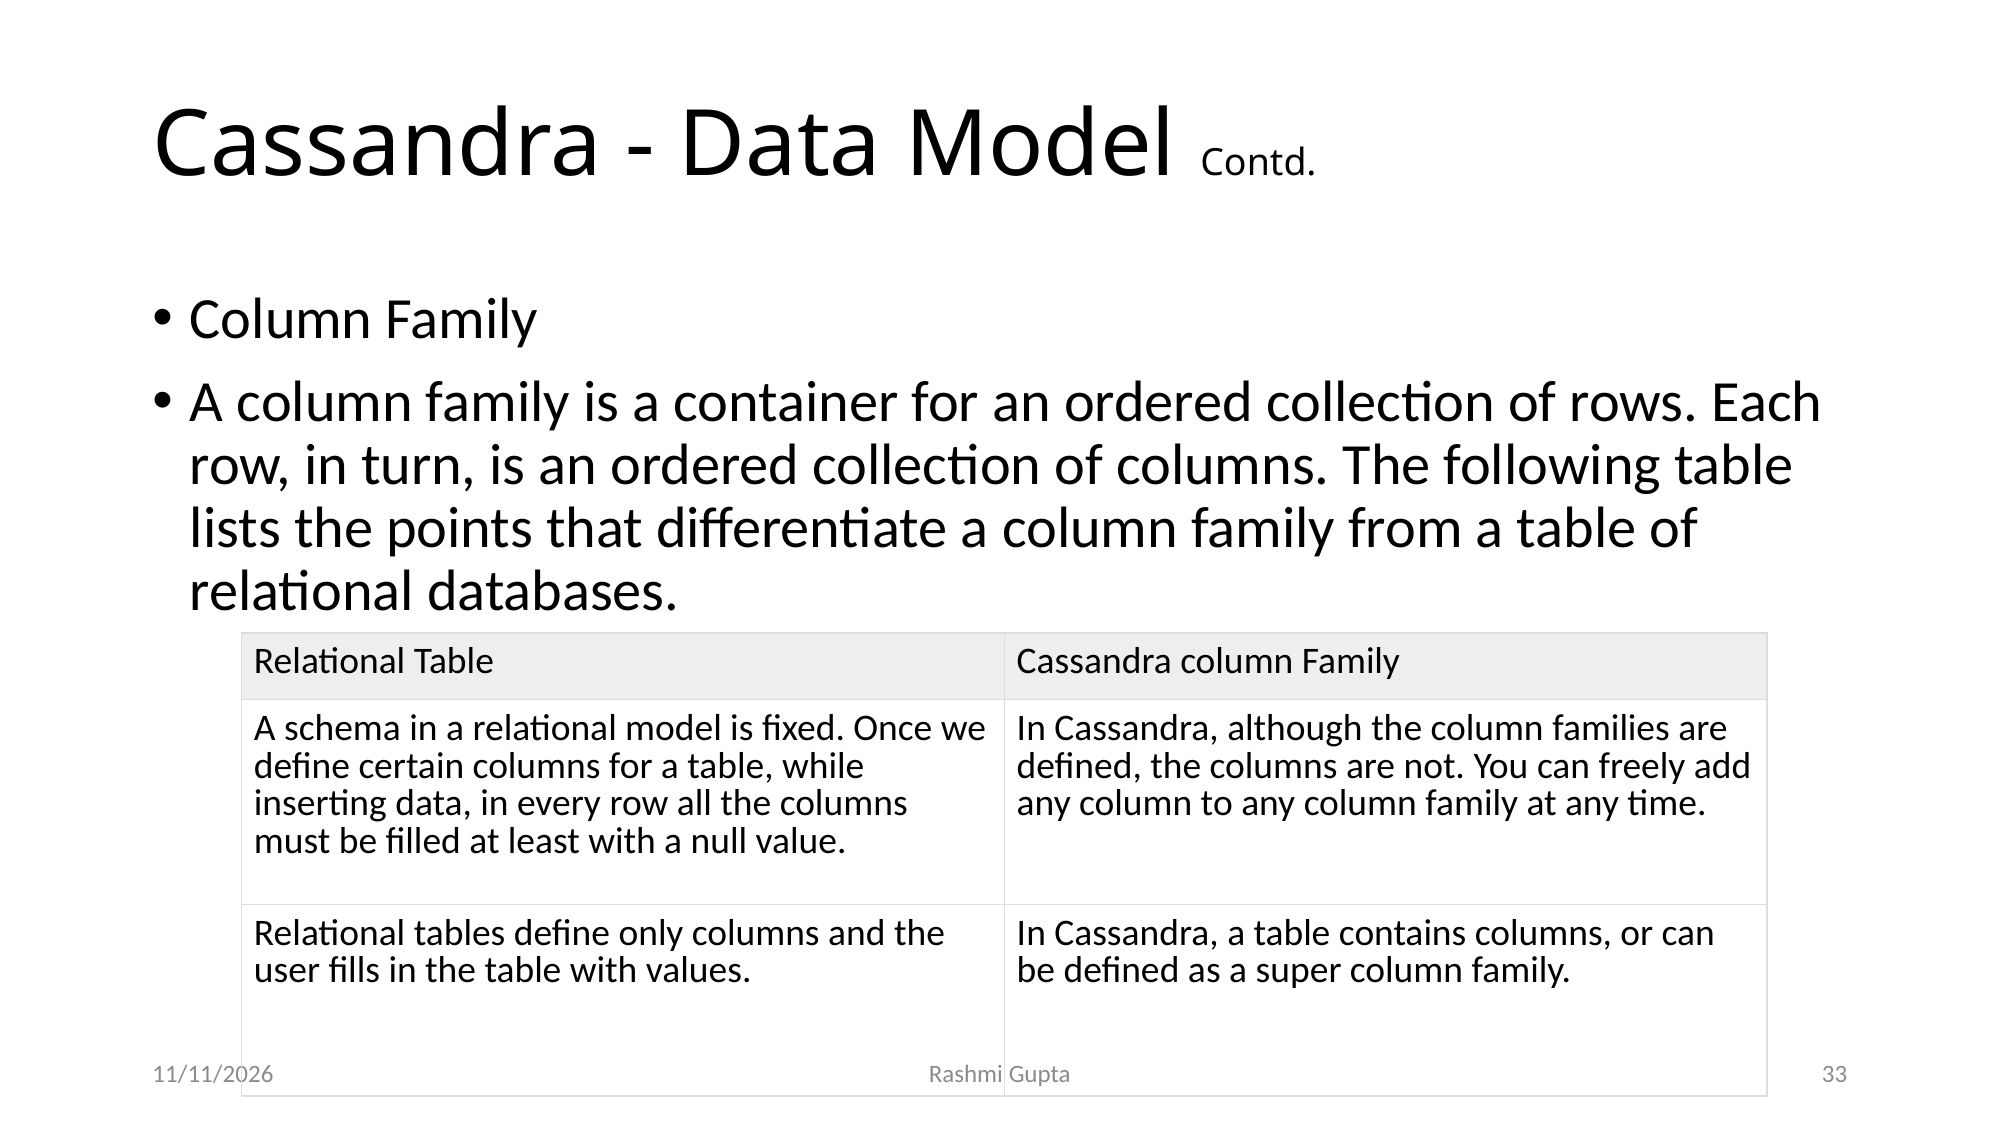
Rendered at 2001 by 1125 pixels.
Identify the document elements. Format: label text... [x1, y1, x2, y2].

table_cell In Cassandra, although the column families are defined, the columns are not. You can freely add any column to any column family at any time. [1005, 700, 1766, 904]
table_cell In Cassandra, a table contains columns, or can be defined as a super column family. [1005, 905, 1766, 1095]
slide_number 33 [1412, 1042, 1863, 1103]
table_cell A schema in a relational model is fixed. Once we define certain columns for a table, while inserting data, in every row all the columns must be filled at least with a null value. [242, 700, 1004, 904]
table_header Relational Table [242, 634, 1004, 699]
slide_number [137, 1042, 588, 1103]
table_cell Relational tables define only columns and the user fills in the table with values. [242, 905, 1004, 1095]
title Cassandra - Data Model Contd. [137, 59, 1863, 278]
table_header Cassandra column Family [1005, 634, 1766, 699]
footer Rashmi Gupta [662, 1097, 1338, 1103]
list Column Family A column family is a container for an ordered collection of rows. Each row, in turn, is an ordered collection of columns. The following table lists the points that differentiate a column family from a table of relational databases. [137, 280, 1863, 995]
